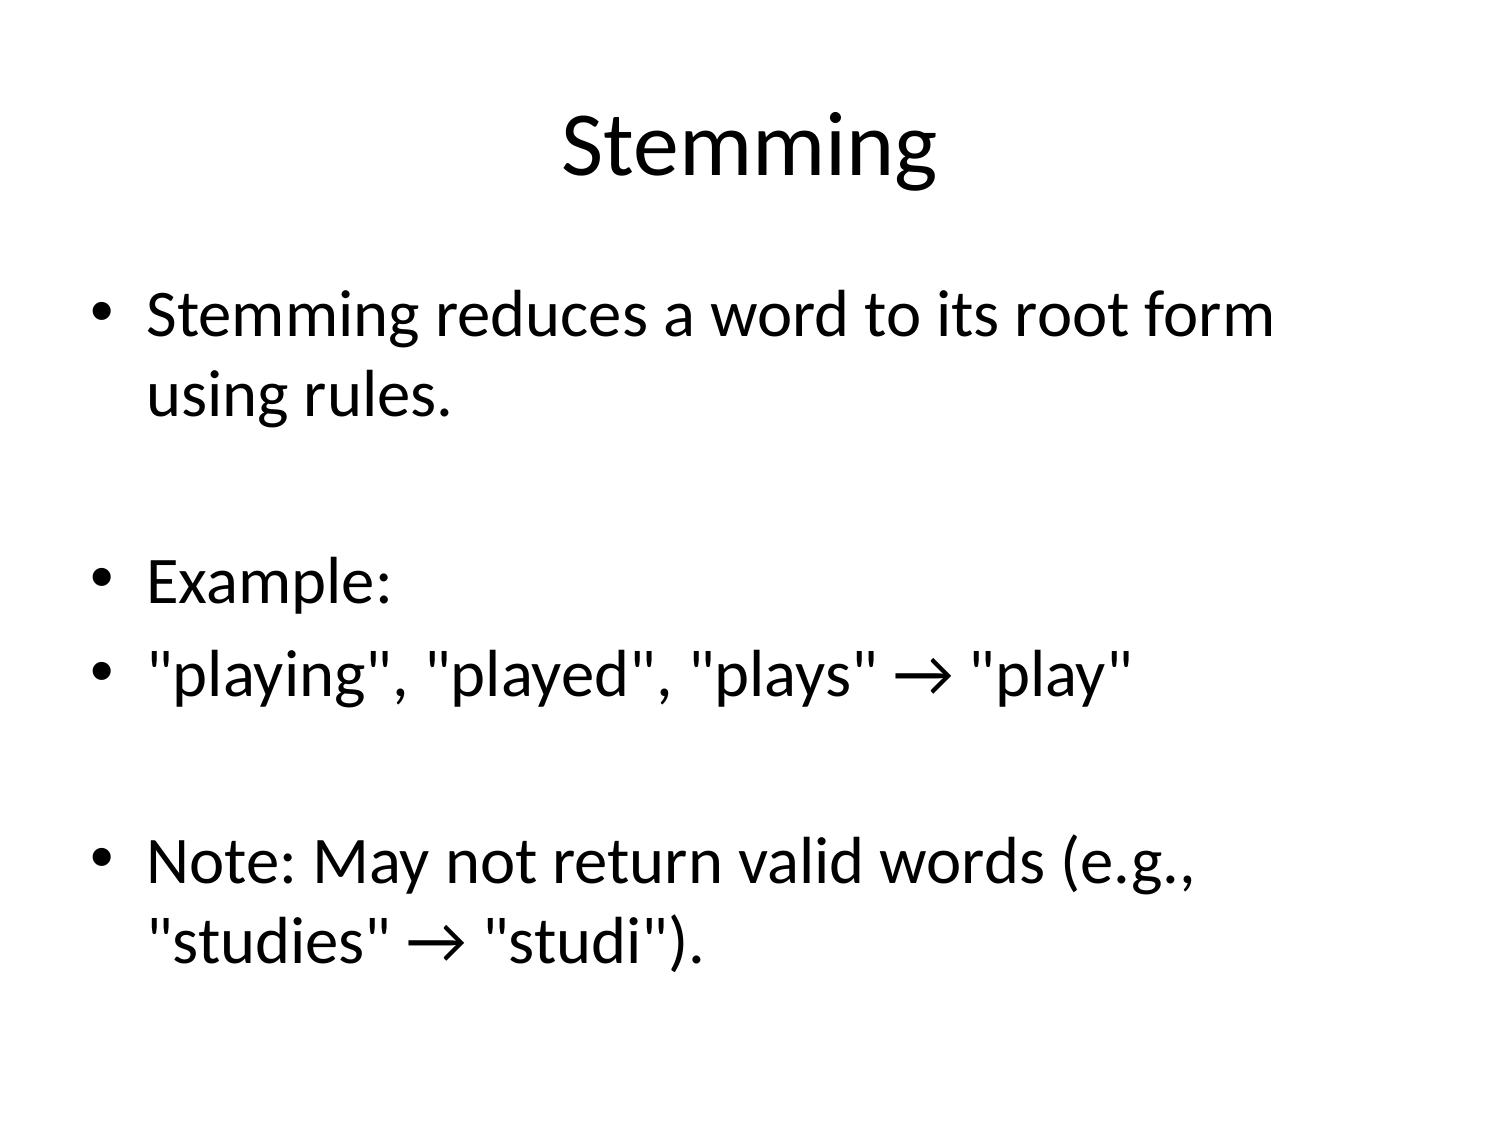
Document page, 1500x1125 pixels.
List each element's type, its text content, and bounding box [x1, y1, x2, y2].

list Stemming reduces a word to its root form using rules. Example: "playing", "played", "plays" → "play" Note: May not return valid words (e.g., "studies" → "studi"). [75, 262, 1425, 1005]
title Stemming [75, 45, 1425, 233]
